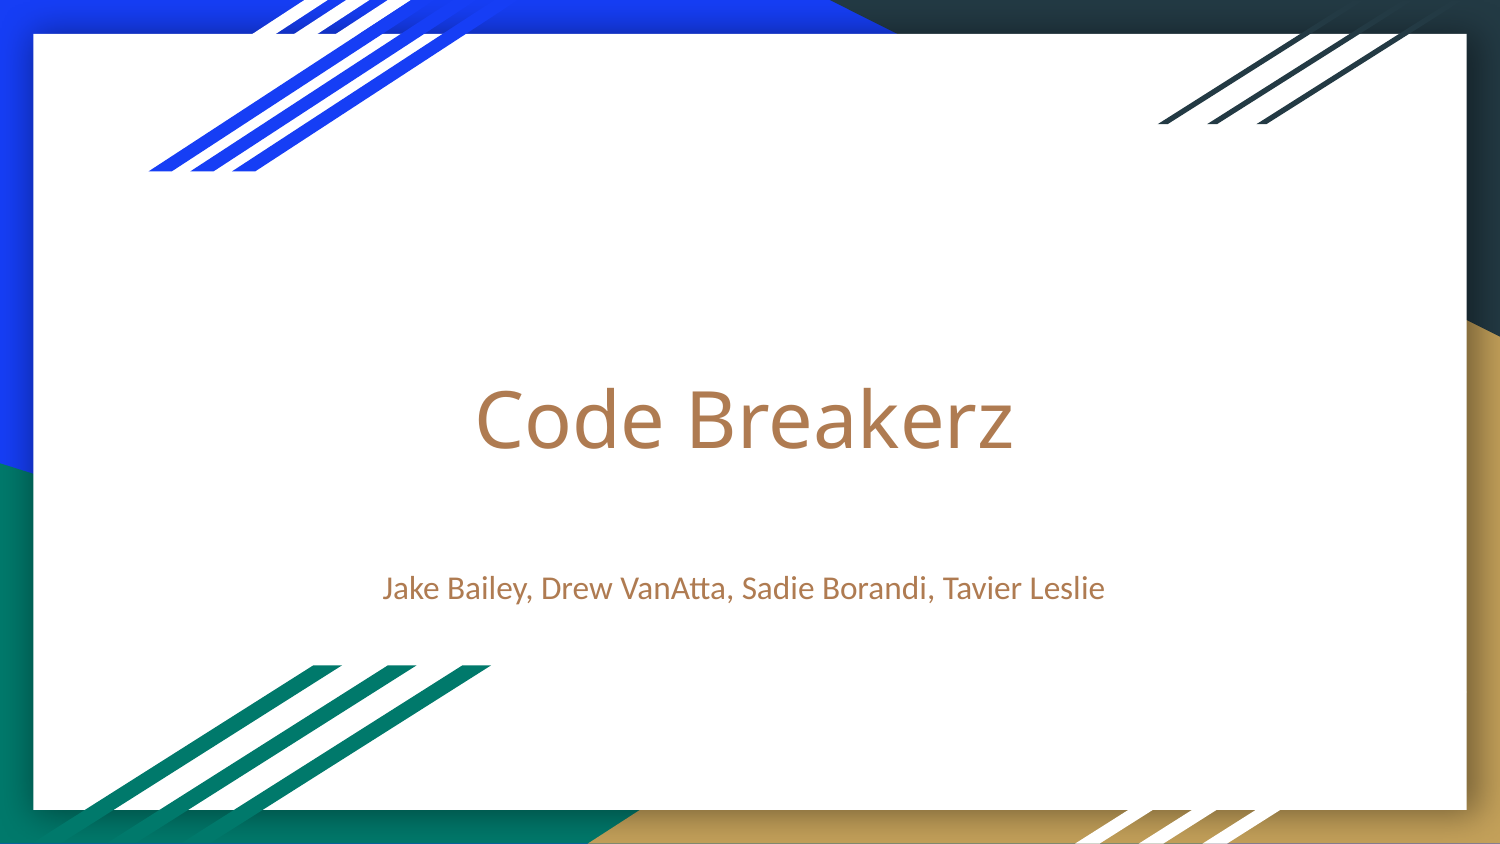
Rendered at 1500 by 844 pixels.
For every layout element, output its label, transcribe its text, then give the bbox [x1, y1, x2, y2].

title Code Breakerz [304, 298, 1185, 537]
subtitle Jake Bailey, Drew VanAtta, Sadie Borandi, Tavier Leslie [304, 559, 1185, 646]
